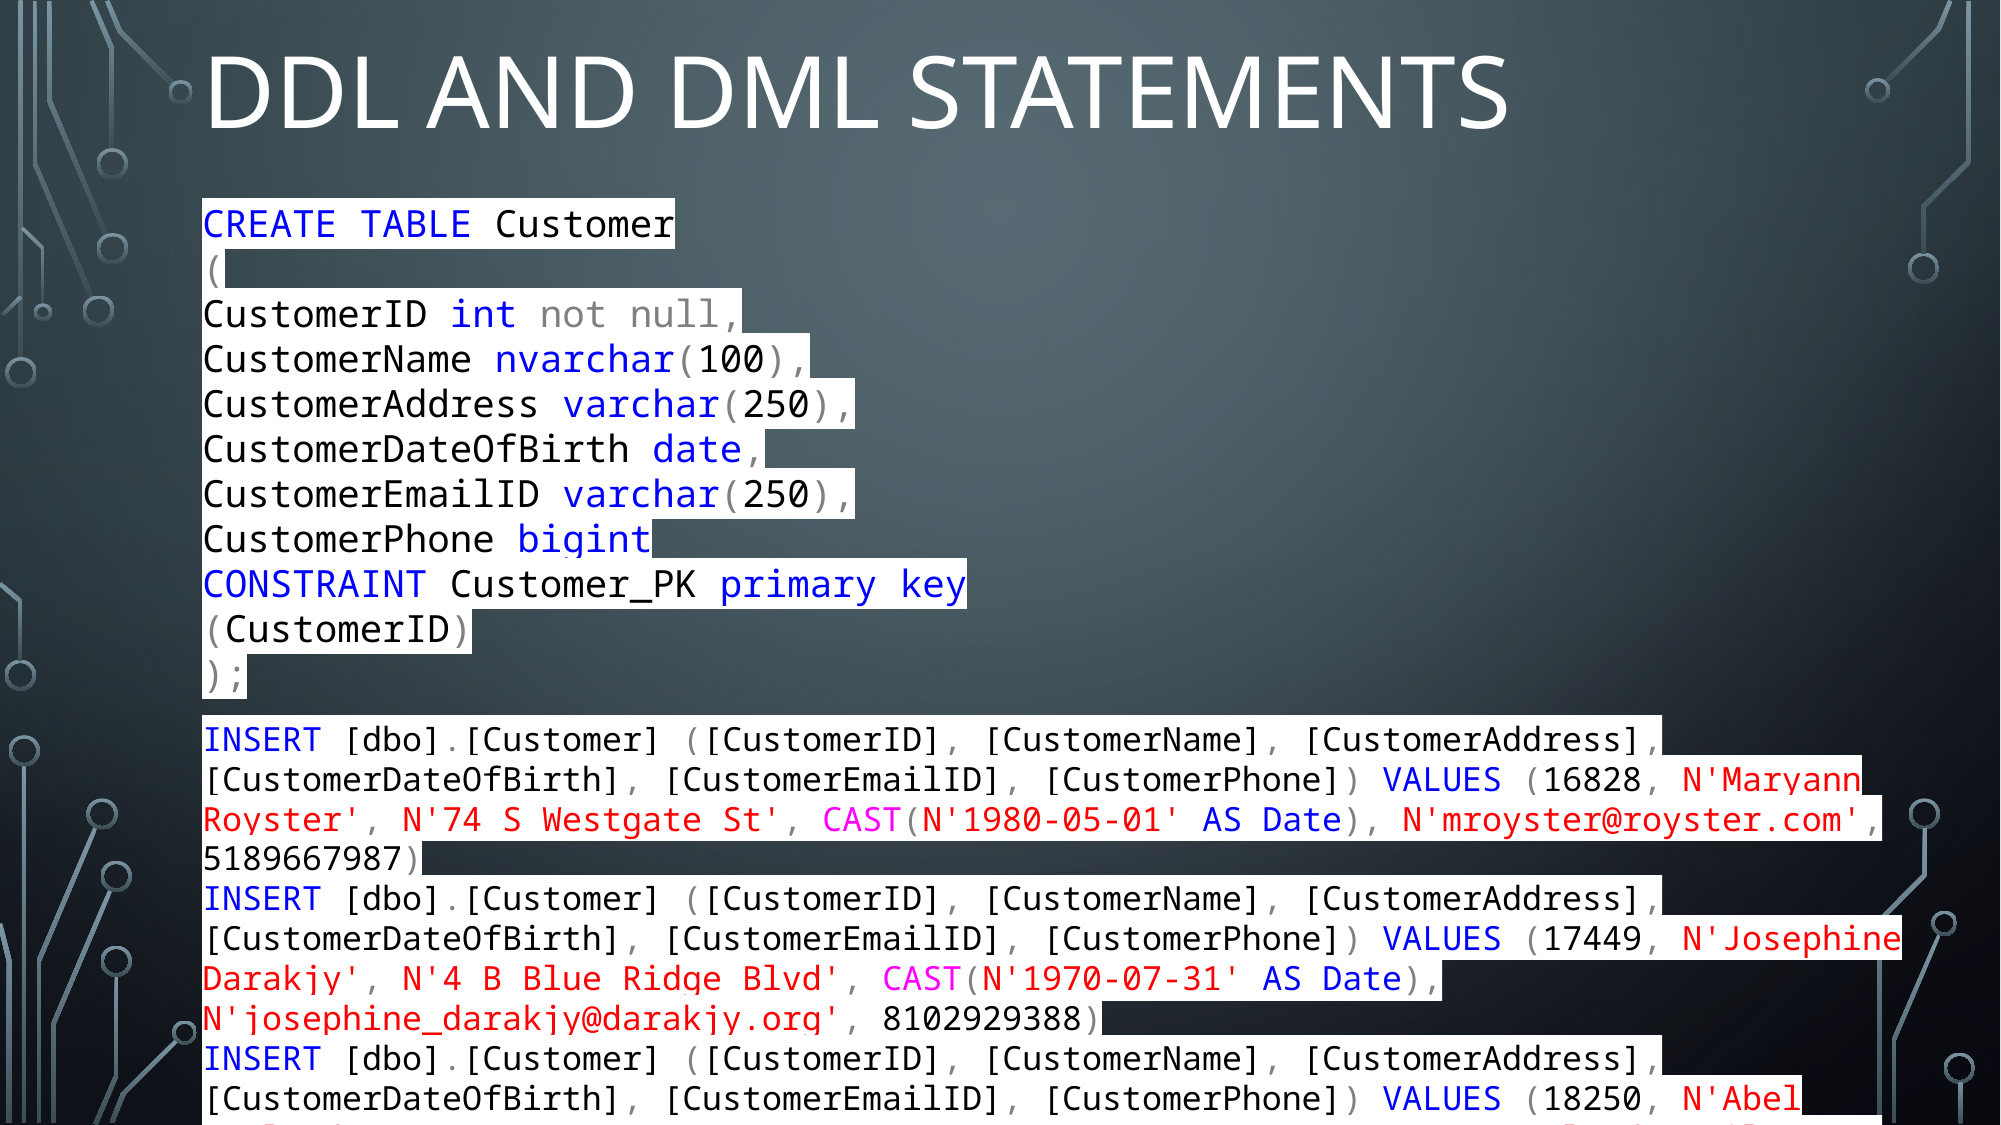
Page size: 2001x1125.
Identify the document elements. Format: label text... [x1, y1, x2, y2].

text_box INSERT [dbo].[Customer] ([CustomerID], [CustomerName], [CustomerAddress], [CustomerDateOfBirth], [CustomerEmailID], [CustomerPhone]) VALUES (16828, N'Maryann Royster', N'74 S Westgate St', CAST(N'1980-05-01' AS Date), N'mroyster@royster.com', 5189667987) INSERT [dbo].[Customer] ([CustomerID], [CustomerName], [CustomerAddress], [CustomerDateOfBirth], [CustomerEmailID], [CustomerPhone]) VALUES (17449, N'Josephine Darakjy', N'4 B Blue Ridge Blvd', CAST(N'1970-07-31' AS Date), N'josephine_darakjy@darakjy.org', 8102929388) INSERT [dbo].[Customer] ([CustomerID], [CustomerName], [CustomerAddress], [CustomerDateOfBirth], [CustomerEmailID], [CustomerPhone]) VALUES (18250, N'Abel Maclead', N'37275 St Rt 17m M', CAST(N'1995-05-19' AS Date), N'amaclead@gmail.com', 6313353414) [187, 710, 2000, 1125]
title DDL And DML STATEMENTS [187, 22, 1813, 170]
text_box CREATE TABLE Customer ( CustomerID int not null, CustomerName nvarchar(100), CustomerAddress varchar(250), CustomerDateOfBirth date, CustomerEmailID varchar(250), CustomerPhone bigint CONSTRAINT Customer_PK primary key (CustomerID) ); [187, 192, 1188, 703]
